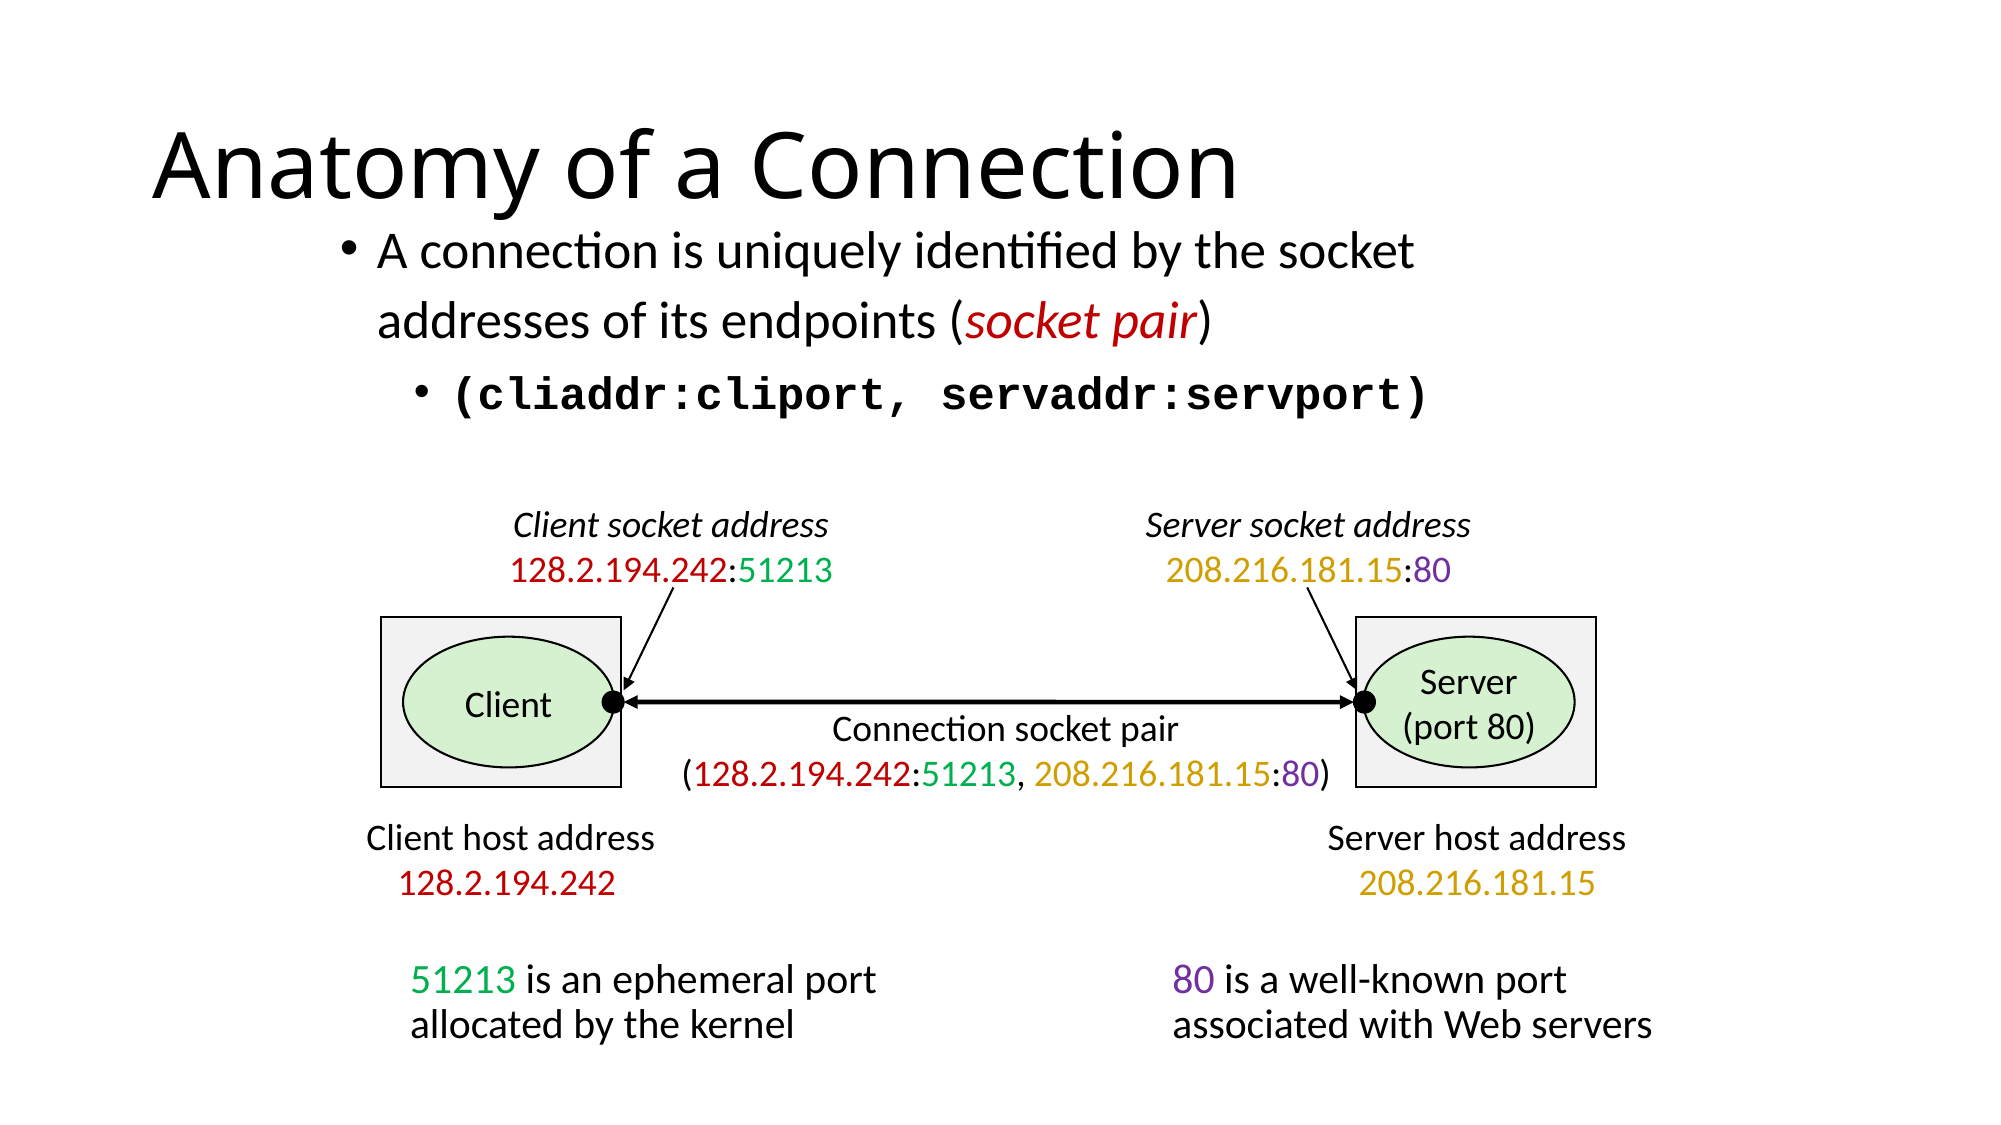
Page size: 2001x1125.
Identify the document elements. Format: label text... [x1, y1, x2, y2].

text_box Connection socket pair (128.2.194.242:51213, 208.216.181.15:80) [666, 703, 1346, 802]
text_box [623, 587, 674, 691]
text_box [1355, 617, 1596, 787]
text_box [1353, 691, 1375, 713]
list A connection is uniquely identified by the socket addresses of its endpoints (socket pair) (cliaddr:cliport, servaddr:servport) [325, 201, 1621, 427]
text_box [624, 695, 1353, 709]
text_box Server socket address 208.216.181.15:80 [1096, 492, 1521, 598]
text_box 80 is a well-known port associated with Web servers [1157, 949, 1668, 1055]
text_box [380, 617, 621, 787]
text_box [1307, 587, 1358, 691]
text_box Connection socket pair (128.2.194.242:51213, 208.216.181.15:80) [666, 696, 1341, 702]
text_box 51213 is an ephemeral port allocated by the kernel [395, 949, 902, 1055]
title Anatomy of a Connection [137, 59, 1863, 278]
text_box Server (port 80) [1365, 636, 1575, 768]
text_box Client host address 128.2.194.242 [351, 805, 671, 910]
text_box Client [403, 636, 613, 768]
text_box Server host address 208.216.181.15 [1312, 805, 1642, 910]
text_box Client socket address 128.2.194.242:51213 [494, 492, 848, 598]
text_box [602, 691, 624, 713]
